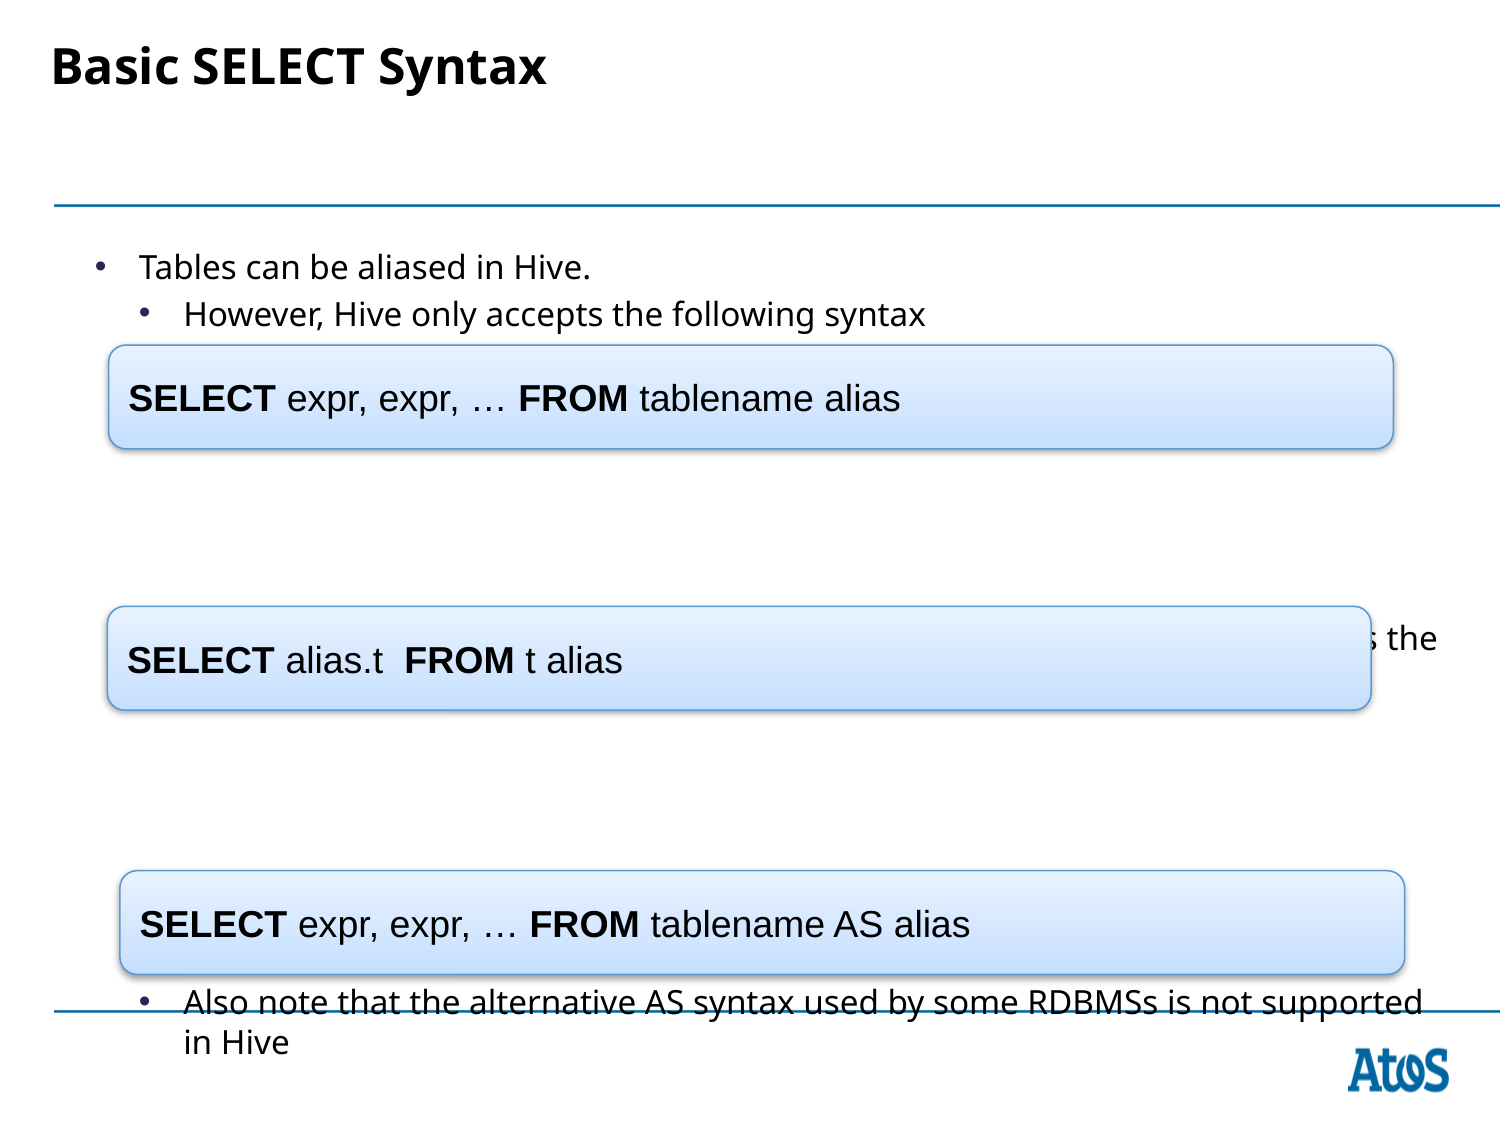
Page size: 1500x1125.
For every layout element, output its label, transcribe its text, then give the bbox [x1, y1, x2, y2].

text_box SELECT expr, expr, … FROM tablename AS alias [119, 869, 1406, 976]
title Basic SELECT Syntax [35, 26, 1471, 185]
text_box SELECT alias.t FROM t alias [106, 605, 1372, 711]
picture [0, 0, 1500, 1125]
text_box SELECT expr, expr, … FROM tablename alias [107, 344, 1395, 450]
list Tables can be aliased in Hive. However, Hive only accepts the following syntax Useful to get around a bug that won’t allow a SELECT from a column that has the same name as the table name Also note that the alternative AS syntax used by some RDBMSs is not supported in Hive [35, 238, 1471, 999]
